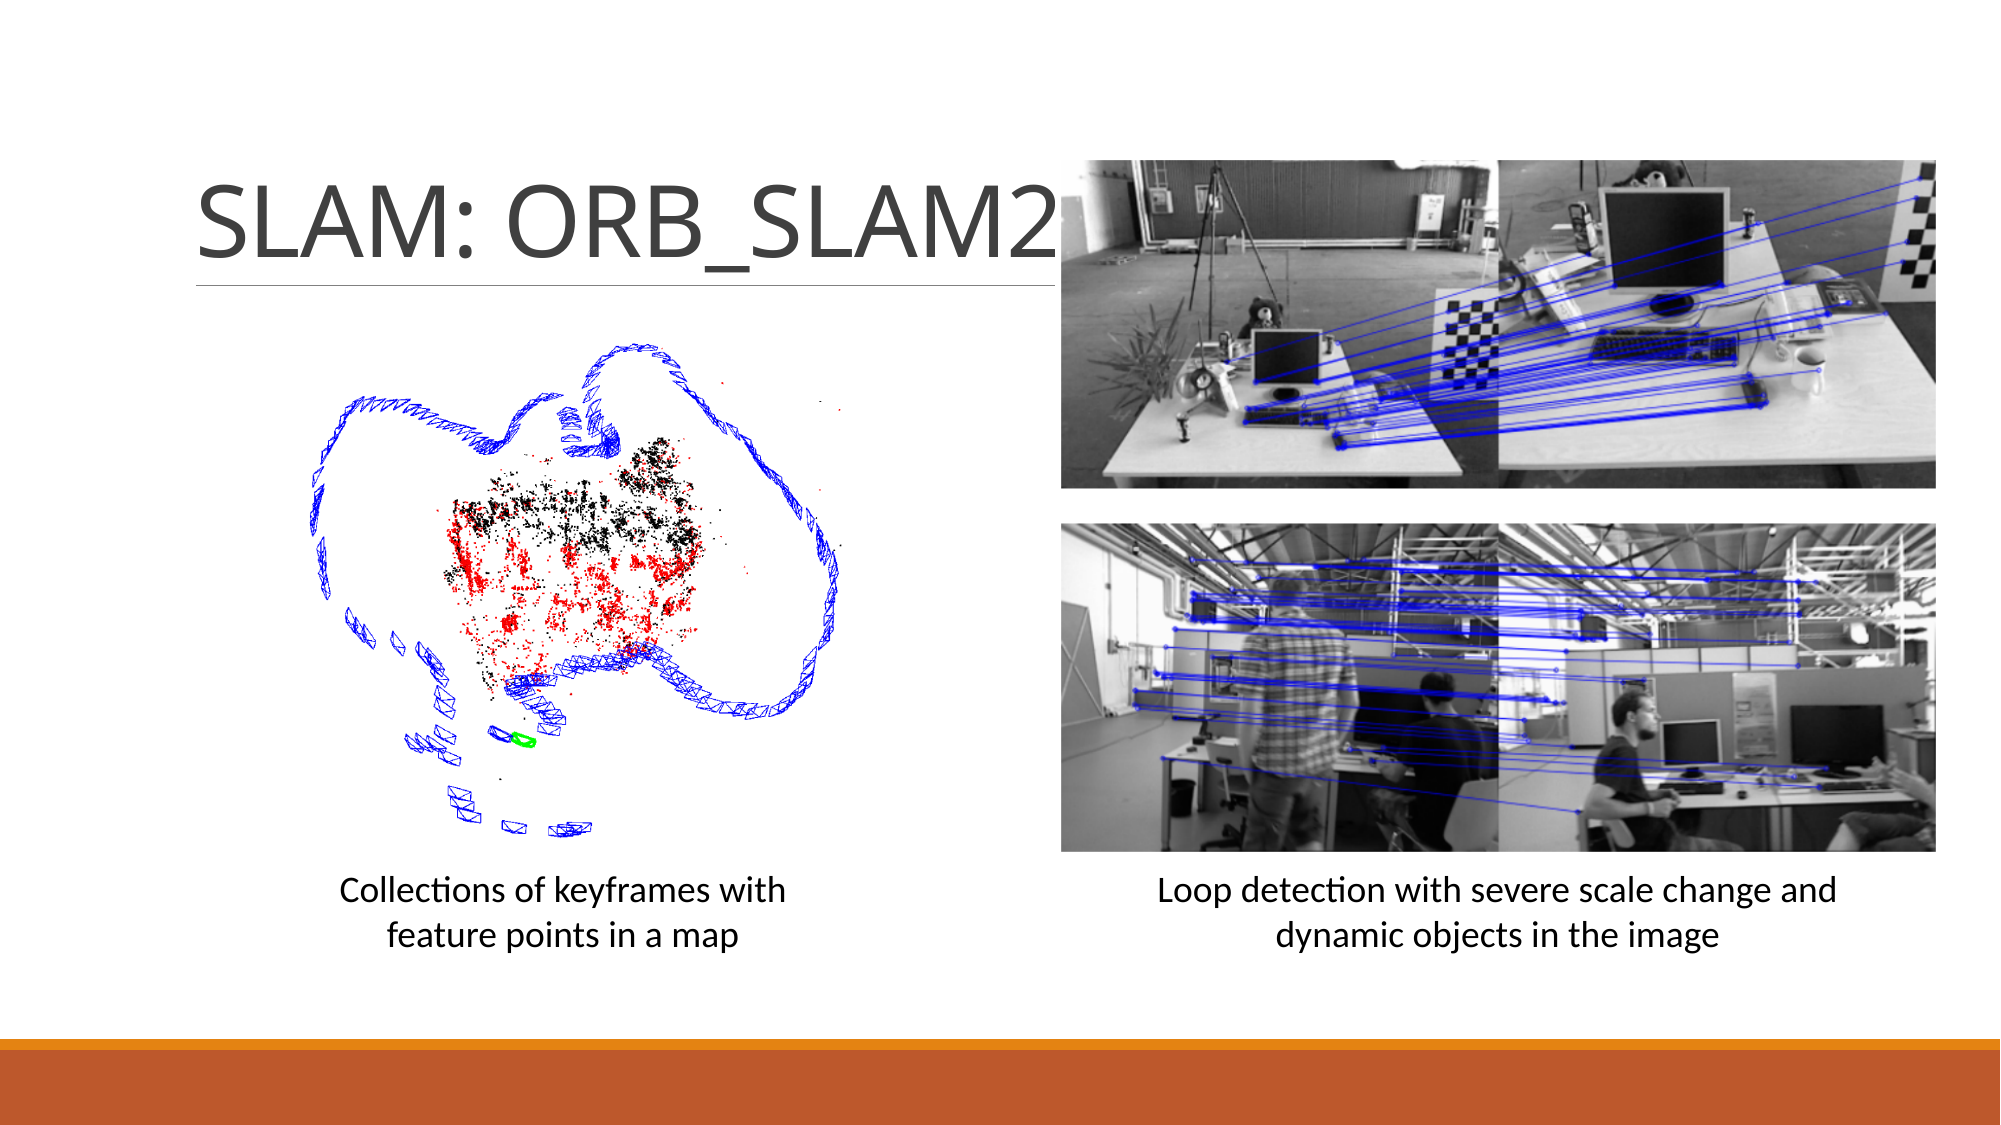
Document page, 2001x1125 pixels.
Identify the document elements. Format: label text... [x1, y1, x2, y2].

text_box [261, 315, 865, 964]
title SLAM: ORB_SLAM2 [180, 47, 1830, 285]
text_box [1054, 154, 1942, 964]
